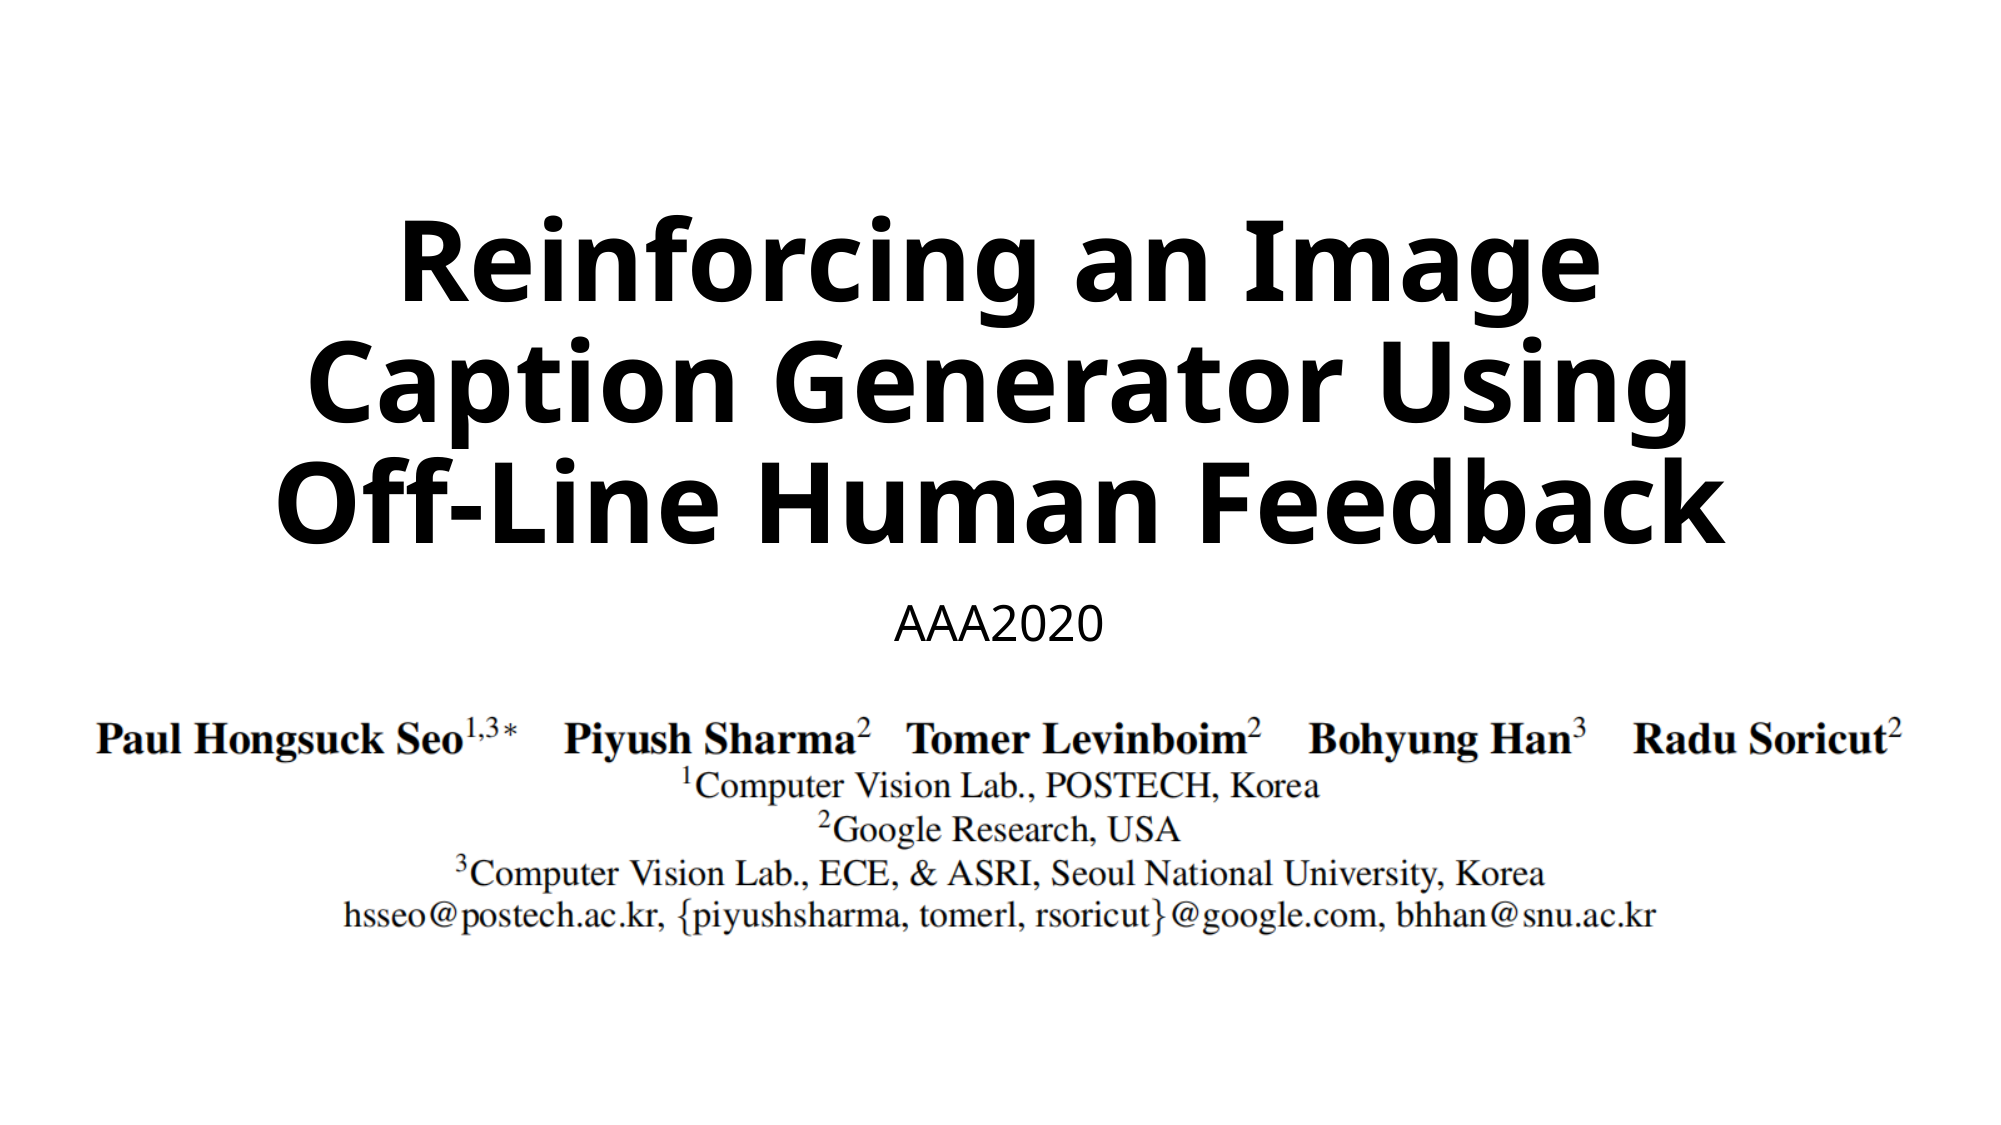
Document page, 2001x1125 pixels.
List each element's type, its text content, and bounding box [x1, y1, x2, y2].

title Reinforcing an Image Caption Generator Using Off-Line Human Feedback [249, 184, 1750, 576]
picture [91, 707, 1909, 943]
subtitle AAA2020 [249, 590, 1750, 675]
